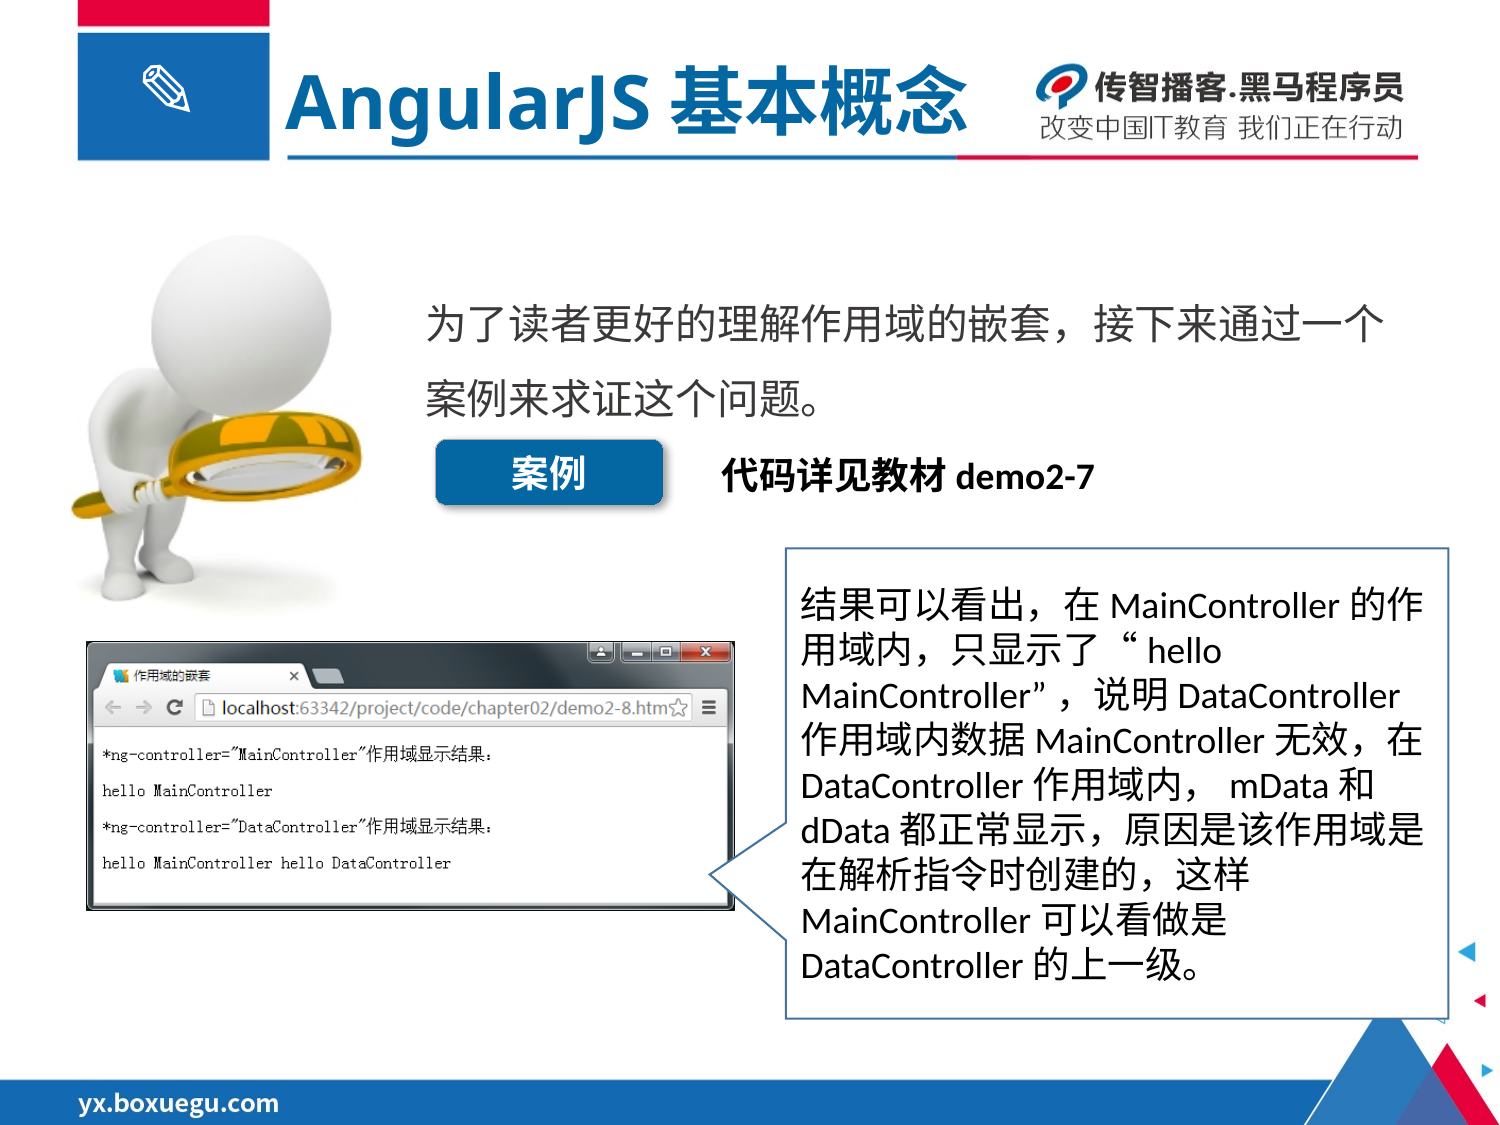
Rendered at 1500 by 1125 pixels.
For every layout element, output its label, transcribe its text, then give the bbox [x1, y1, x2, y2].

picture [0, 0, 1500, 1125]
text_box 为了读者更好的理解作用域的嵌套，接下来通过一个案例来求证这个问题。 [419, 265, 1407, 431]
text_box 代码详见教材demo2-7 [706, 445, 1110, 505]
text_box 结果可以看出，在MainController的作用域内，只显示了“hello MainController”，说明DataController作用域内数据MainController无效，在DataController作用域内，mData和dData都正常显示，原因是该作用域是在解析指令时创建的，这样MainController可以看做是DataController的上一级。 [735, 547, 1450, 1020]
text_box 案例 [435, 439, 664, 506]
text_box AngularJS基本概念 [271, 39, 1499, 159]
